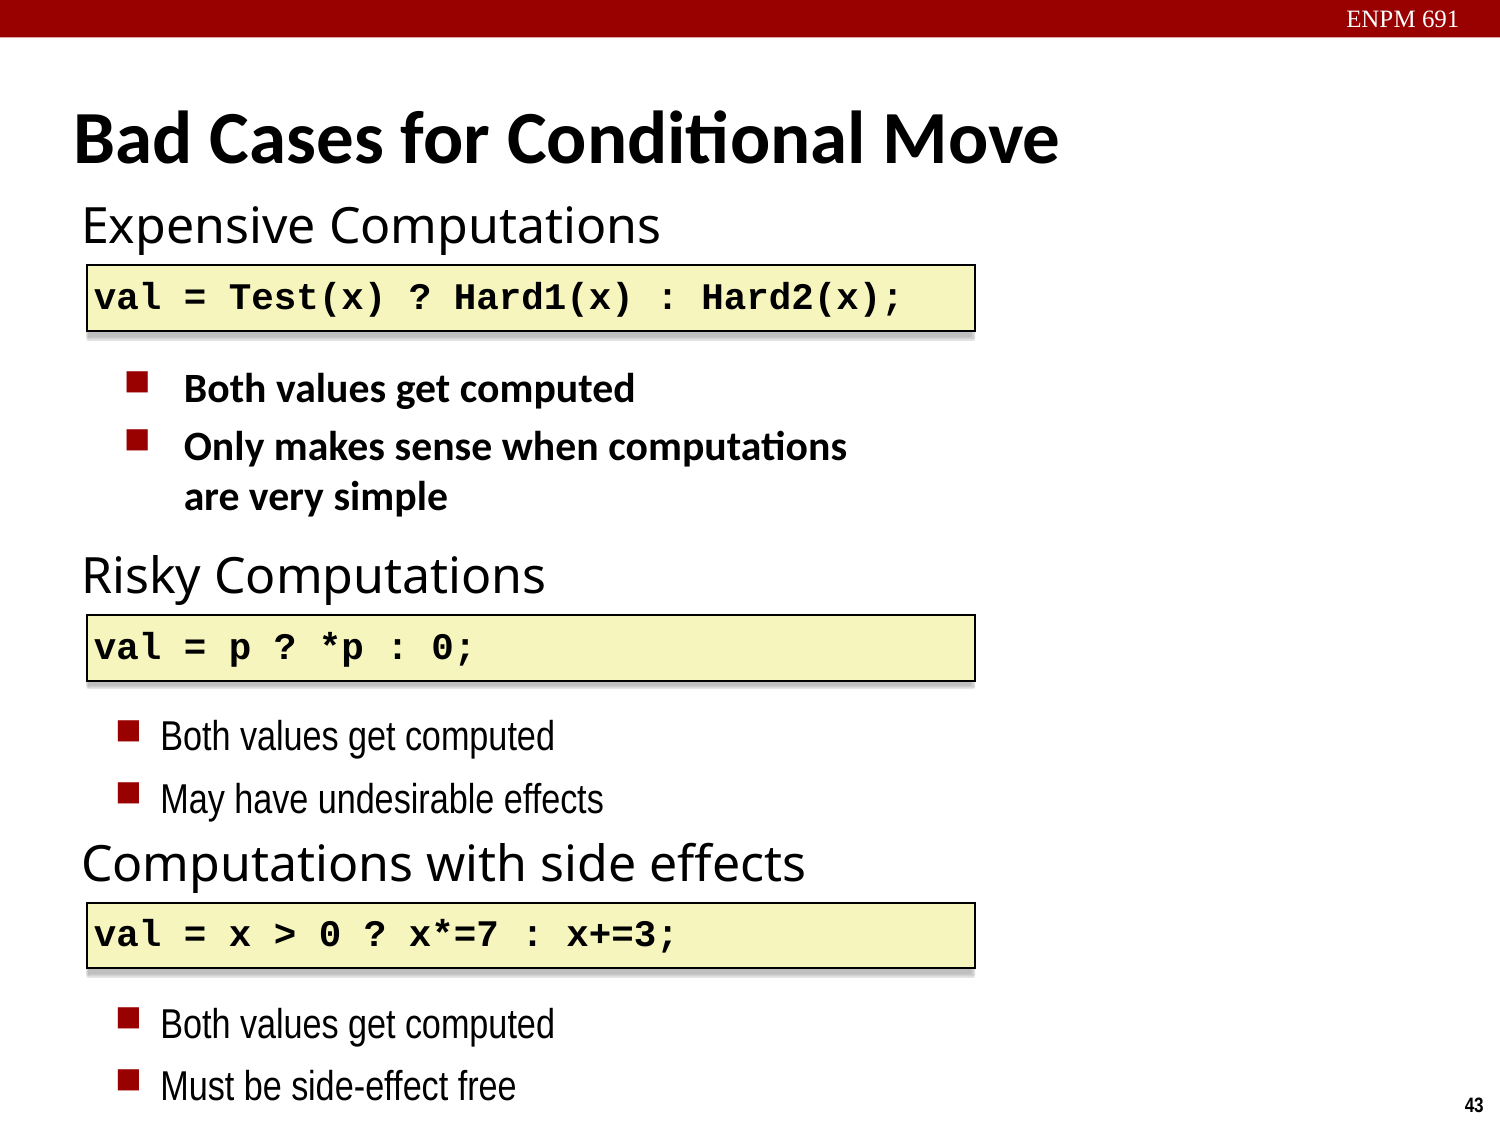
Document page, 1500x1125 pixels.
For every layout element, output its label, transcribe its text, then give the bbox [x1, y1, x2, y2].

text_box Both values get computed May have undesirable effects [112, 702, 888, 803]
text_box val = Test(x) ? Hard1(x) : Hard2(x); [87, 265, 975, 331]
text_box val = x > 0 ? x*=7 : x+=3; [87, 902, 975, 969]
text_box val = p ? *p : 0; [87, 615, 975, 681]
list Both values get computed Only makes sense when computations are very simple [112, 352, 888, 454]
text_box Risky Computations [75, 537, 850, 611]
text_box Computations with side effects [75, 825, 850, 898]
title Bad Cases for Conditional Move [58, 71, 1305, 197]
text_box Both values get computed Must be side-effect free [112, 990, 888, 1091]
text_box Expensive Computations [75, 197, 850, 261]
